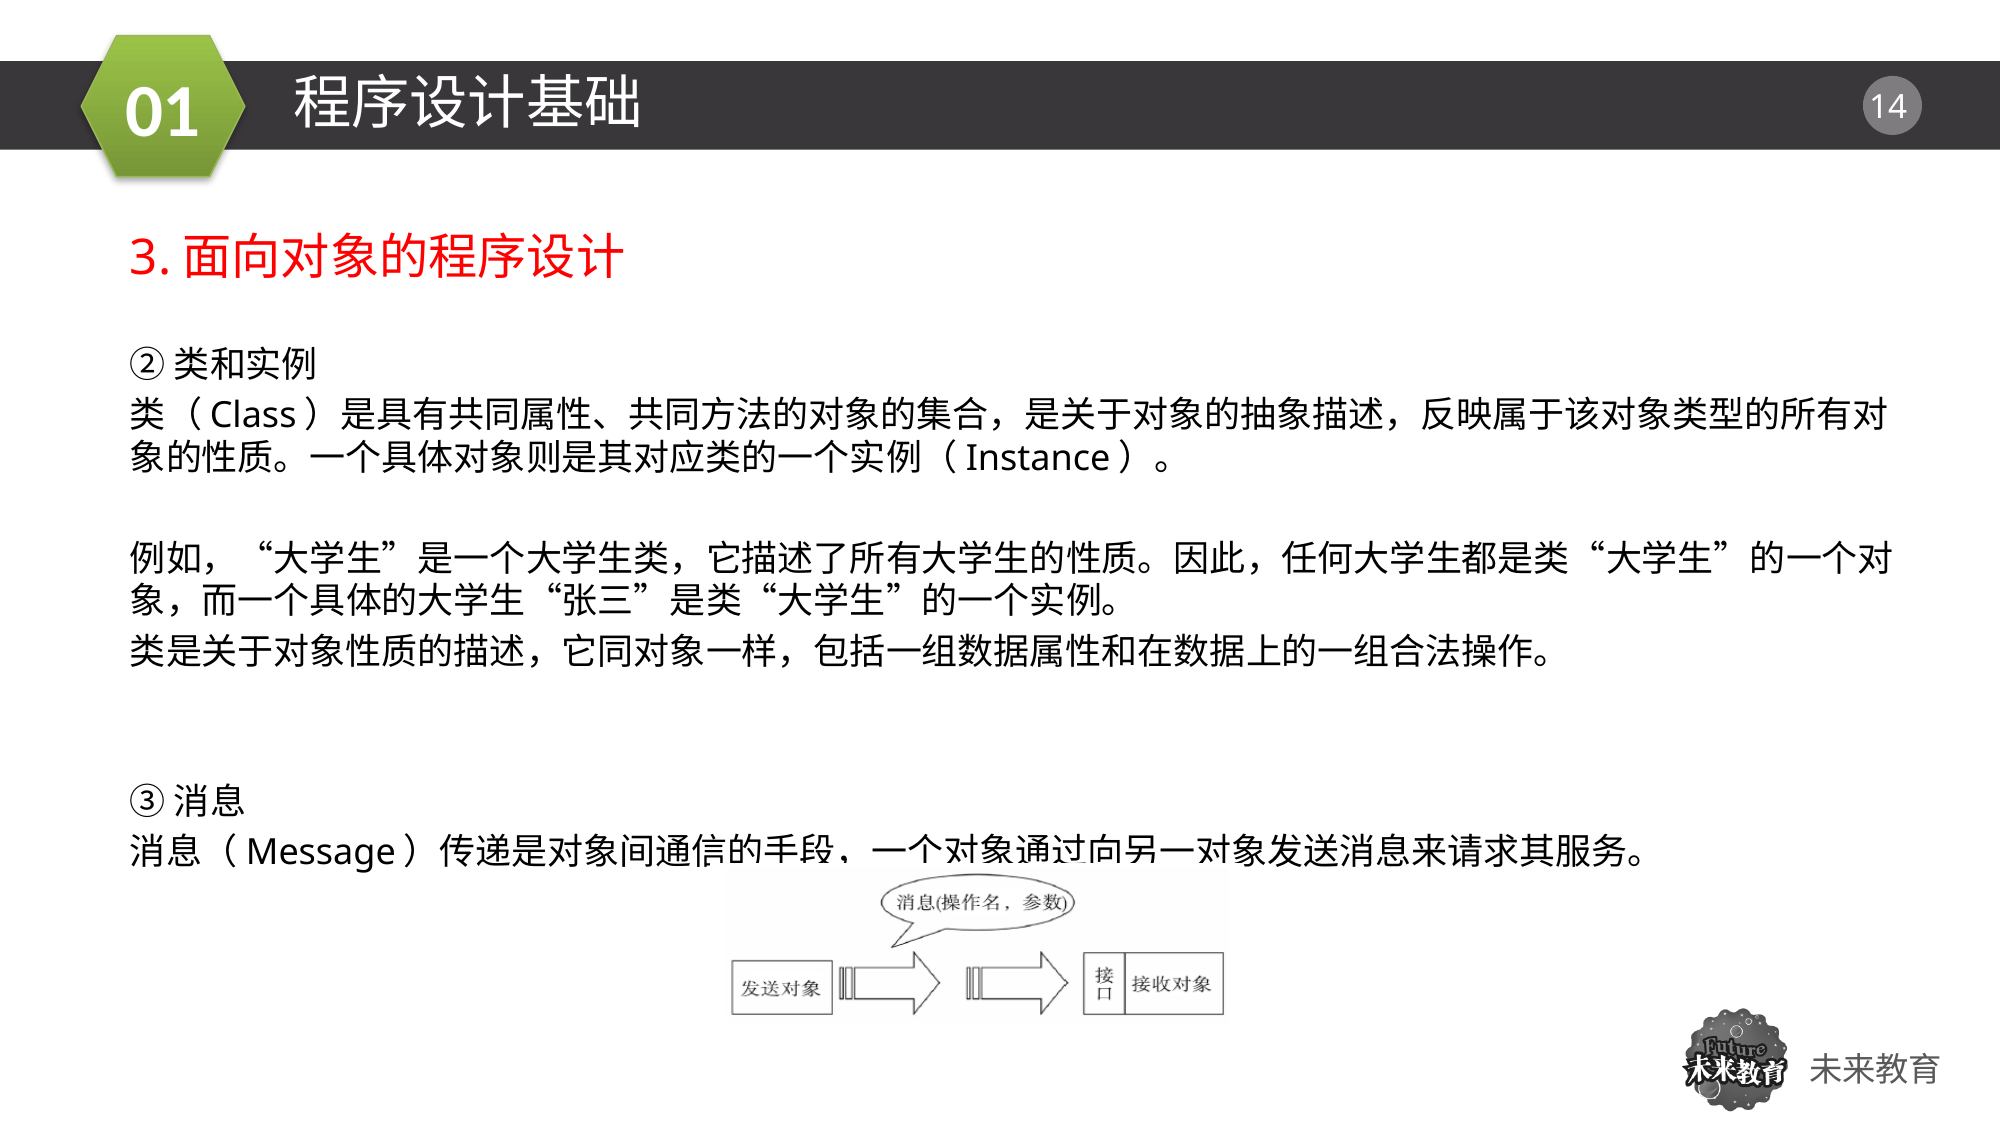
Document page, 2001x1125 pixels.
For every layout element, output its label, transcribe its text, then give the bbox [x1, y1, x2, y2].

picture [710, 862, 1244, 1026]
list 3.面向对象的程序设计 ②类和实例 类（Class）是具有共同属性、共同方法的对象的集合，是关于对象的抽象描述，反映属于该对象类型的所有对象的性质。一个具体对象则是其对应类的一个实例（Instance）。 例如，“大学生”是一个大学生类，它描述了所有大学生的性质。因此，任何大学生都是类“大学生”的一个对象，而一个具体的大学生“张三”是类“大学生”的一个实例。 类是关于对象性质的描述，它同对象一样，包括一组数据属性和在数据上的一组合法操作。 ③消息 消息（Message）传递是对象间通信的手段，一个对象通过向另一对象发送消息来请求其服务。 [115, 217, 1934, 884]
text_box 程序设计基础 [278, 58, 658, 143]
picture [1674, 983, 1799, 1125]
